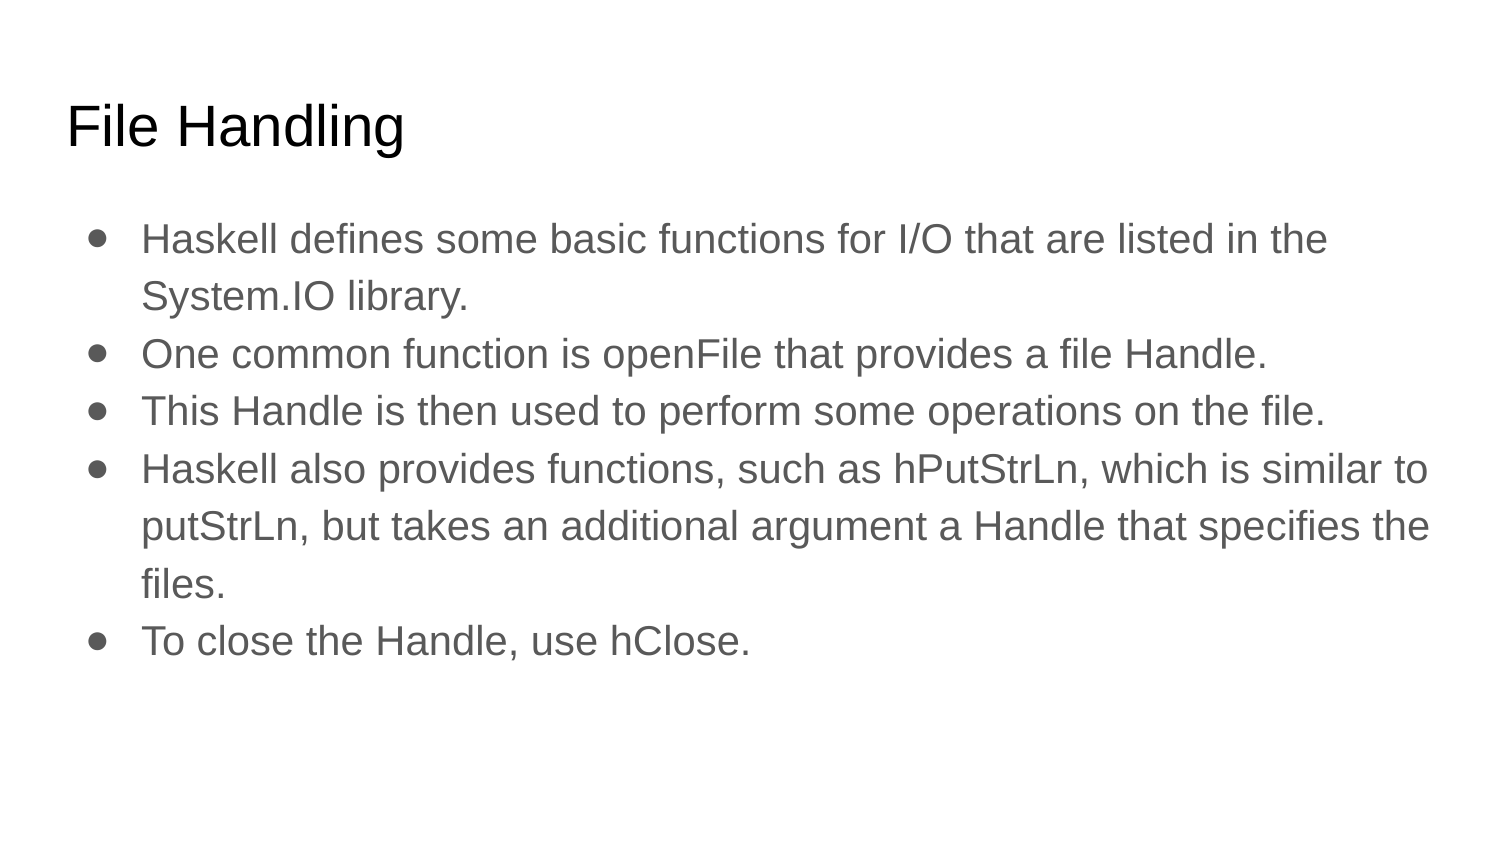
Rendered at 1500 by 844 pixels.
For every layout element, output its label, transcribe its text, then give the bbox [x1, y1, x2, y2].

title File Handling [51, 72, 1449, 167]
list Haskell defines some basic functions for I/O that are listed in the System.IO library. One common function is openFile that provides a file Handle. This Handle is then used to perform some operations on the file. Haskell also provides functions, such as hPutStrLn, which is similar to putStrLn, but takes an additional argument a Handle that specifies the files. To close the Handle, use hClose. [51, 189, 1449, 750]
